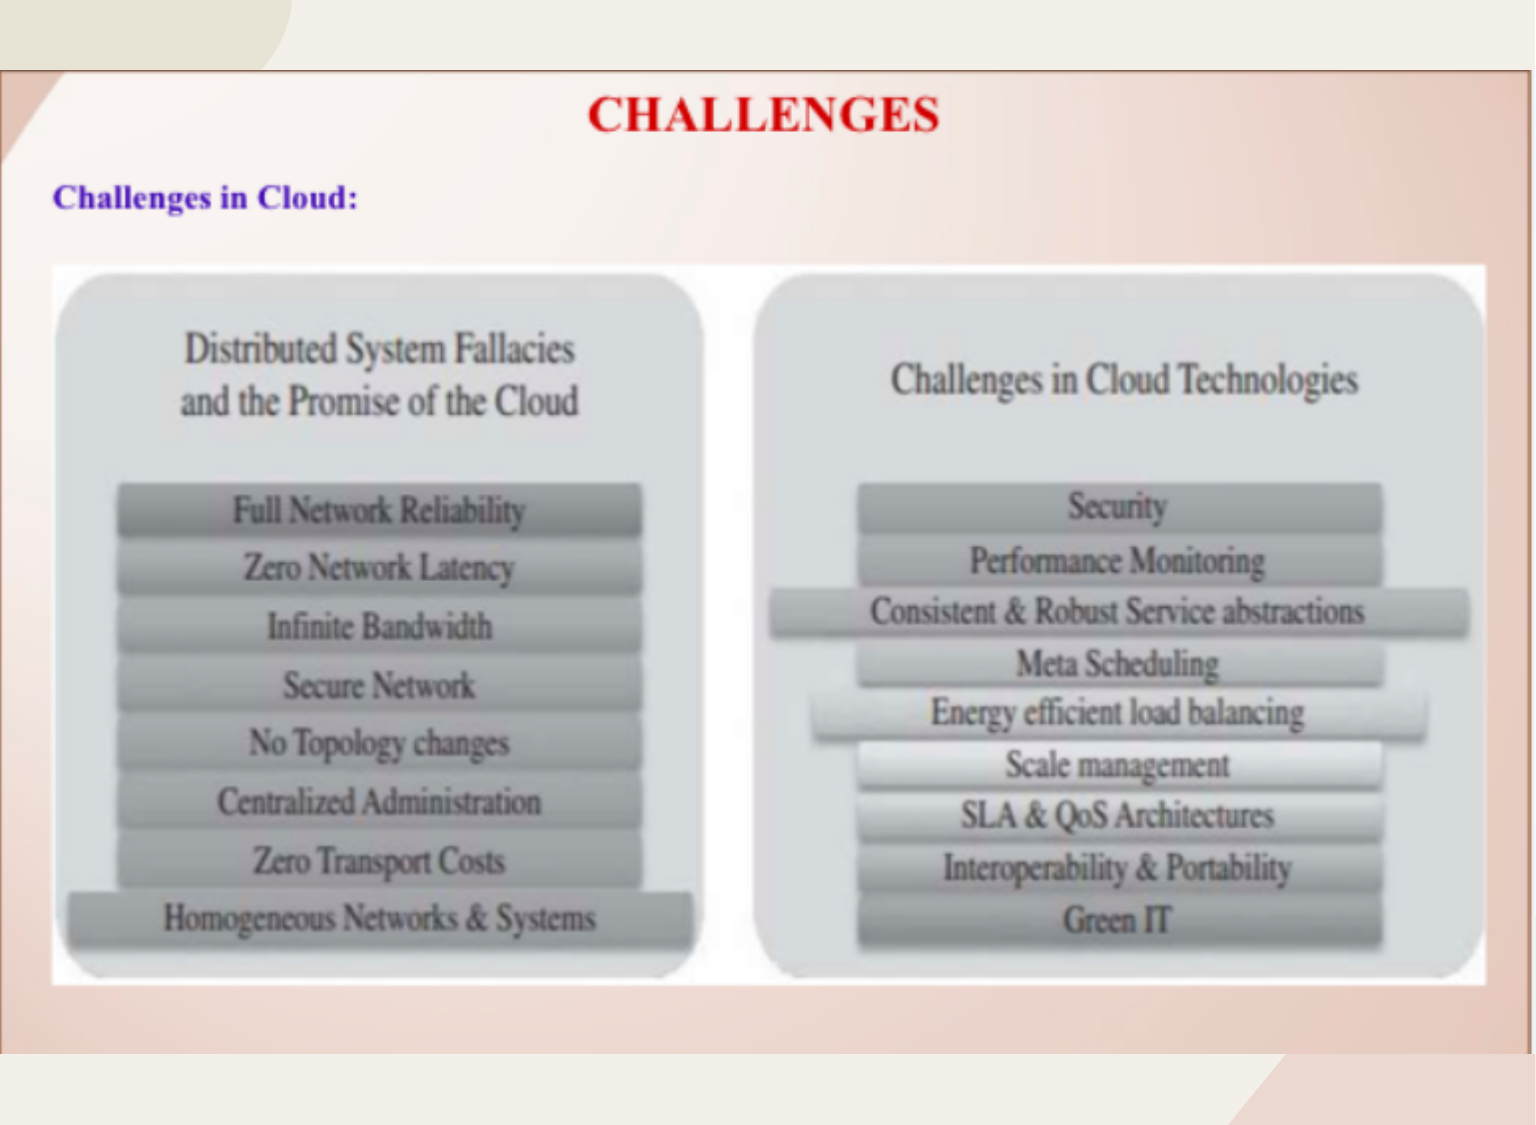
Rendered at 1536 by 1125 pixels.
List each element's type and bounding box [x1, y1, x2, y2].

picture [0, 70, 1536, 1055]
